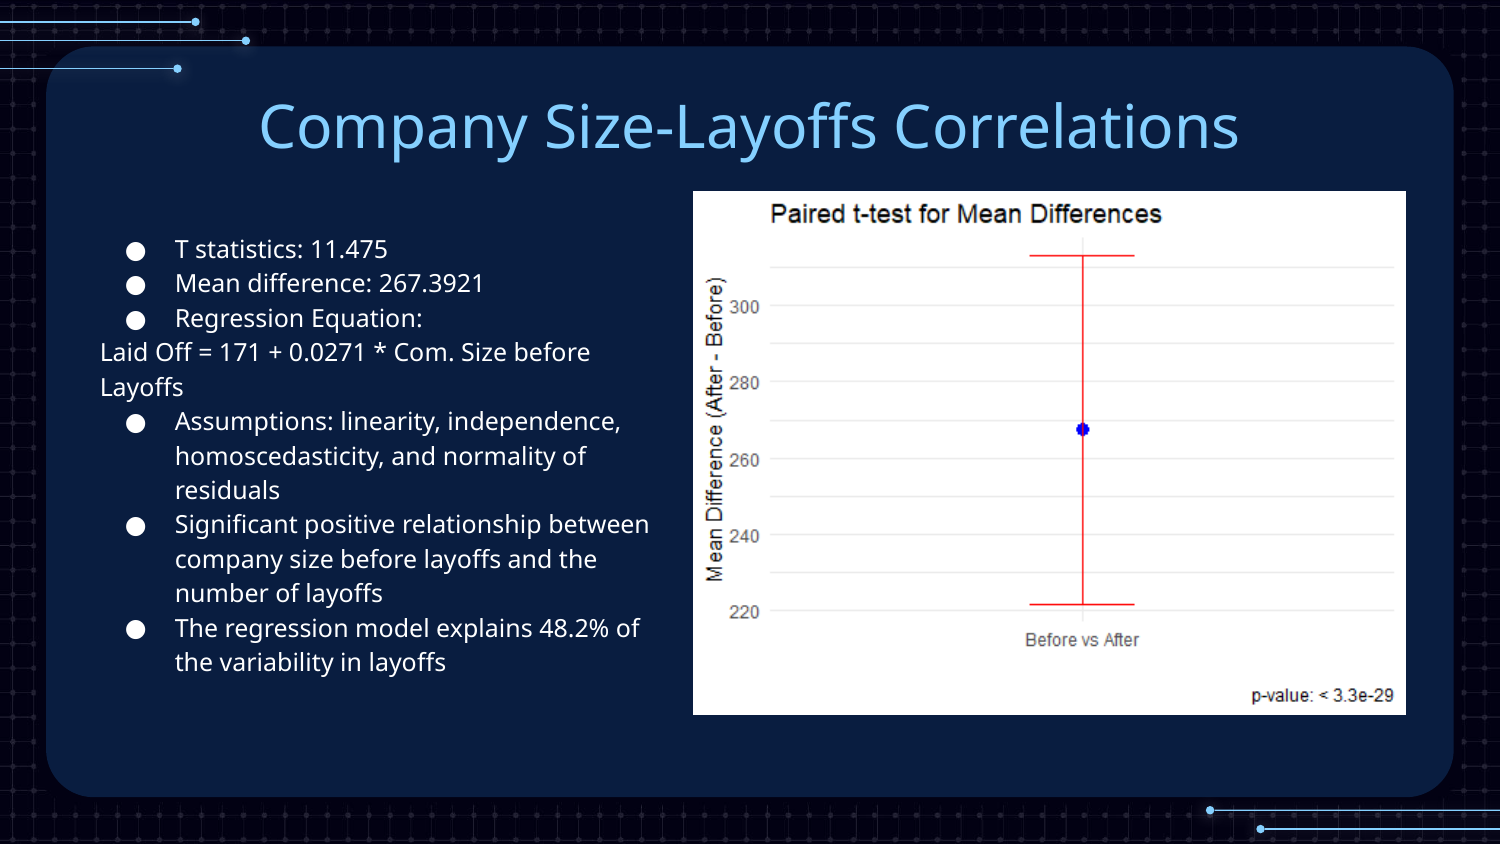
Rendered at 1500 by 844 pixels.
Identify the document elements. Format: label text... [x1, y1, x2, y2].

list T statistics: 11.475 Mean difference: 267.3921 Regression Equation: Laid Off = 171 + 0.0271 * Com. Size before Layoffs Assumptions: linearity, independence, homoscedasticity, and normality of residuals Significant positive relationship between company size before layoffs and the number of layoffs The regression model explains 48.2% of the variability in layoffs [84, 191, 676, 715]
picture [0, 0, 1500, 844]
title Company Size-Layoffs Correlations [118, 72, 1382, 167]
